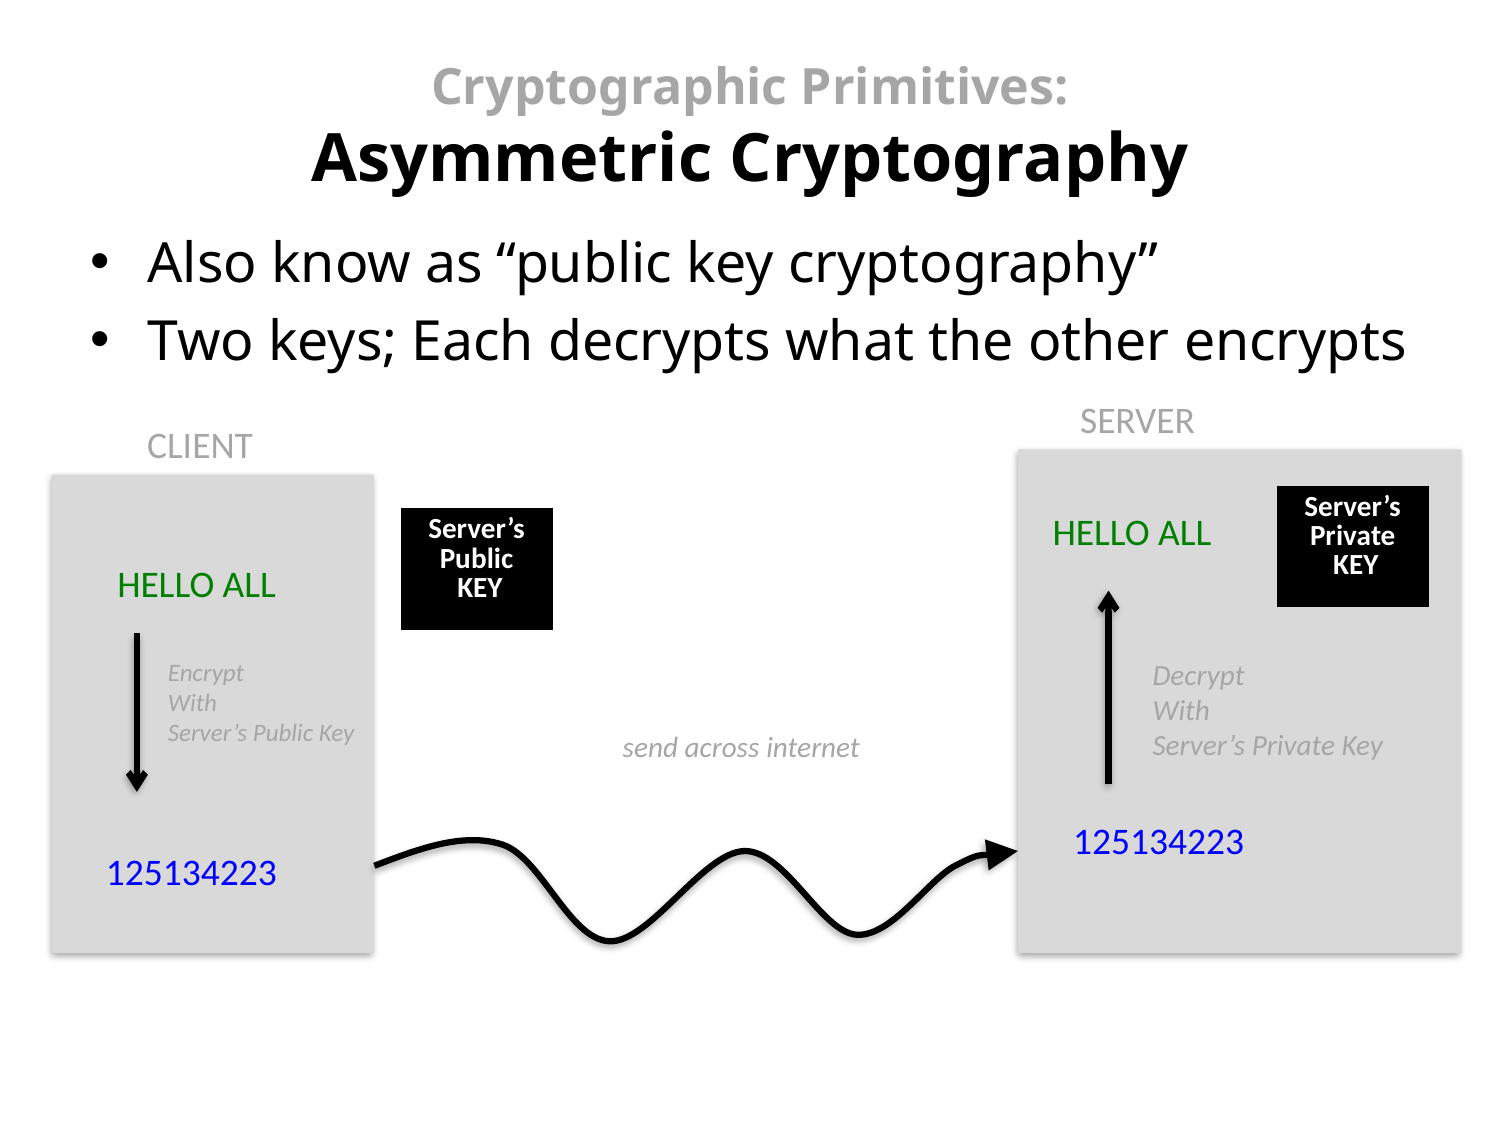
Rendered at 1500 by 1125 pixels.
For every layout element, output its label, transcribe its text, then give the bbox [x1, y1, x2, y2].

text_box 125134223 [1058, 809, 1260, 870]
text_box 125134223 [91, 840, 292, 900]
text_box SERVER [1065, 388, 1210, 449]
text_box CLIENT [132, 413, 268, 474]
text_box Decrypt With Server’s Private Key [1137, 648, 1398, 769]
text_box HELLO ALL [1037, 500, 1227, 561]
text_box send across internet [607, 720, 875, 771]
text_box Cryptographic Primitives: Asymmetric Cryptography [74, 30, 1425, 220]
text_box [51, 474, 375, 954]
list Also know as “public key cryptography” Two keys; Each decrypts what the other encrypts [75, 220, 1425, 450]
table_header Server’s Private KEY [1278, 487, 1427, 606]
table_header Server’s Public KEY [403, 510, 551, 628]
text_box [373, 837, 1018, 945]
text_box HELLO ALL [102, 552, 292, 612]
text_box [1017, 449, 1462, 954]
text_box Encrypt With Server’s Public Key [153, 648, 370, 754]
